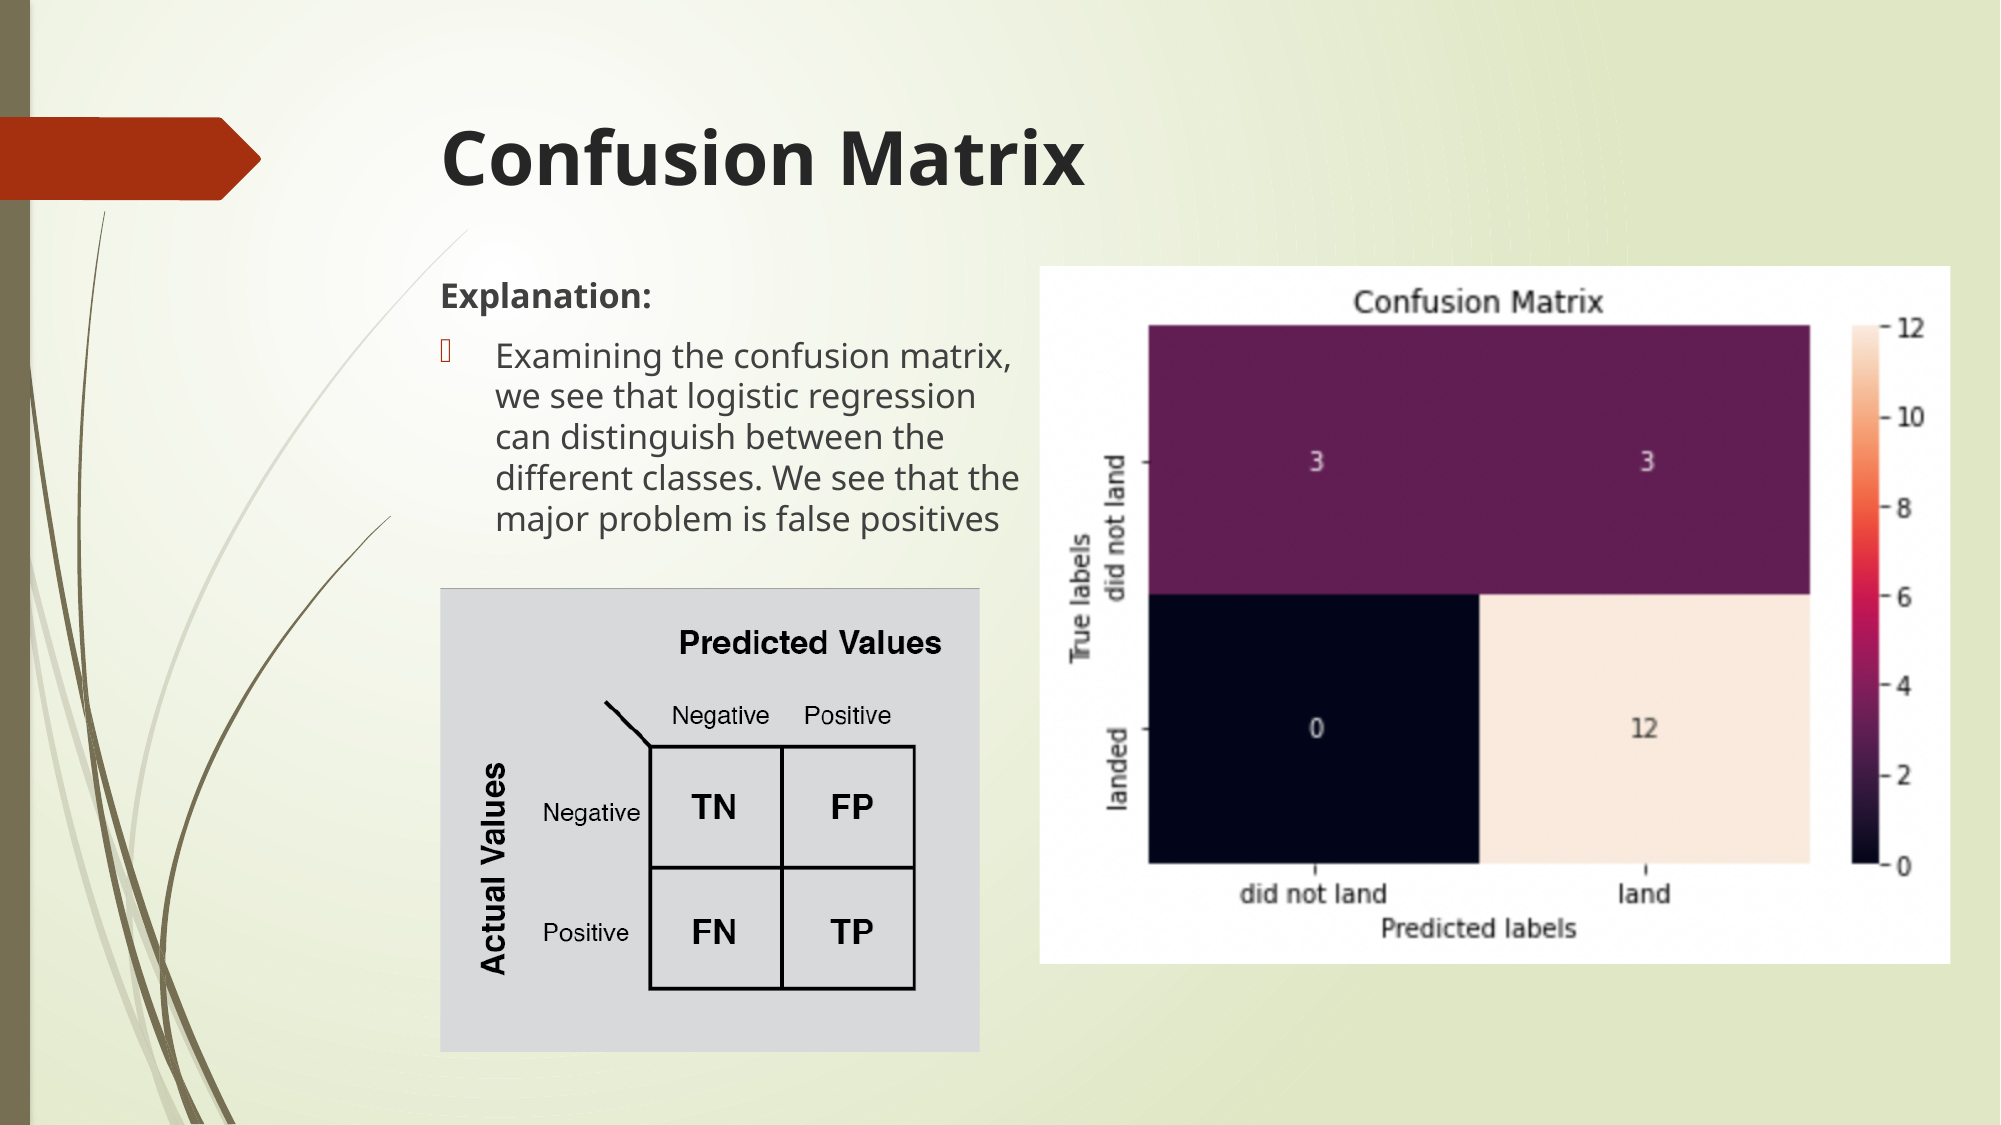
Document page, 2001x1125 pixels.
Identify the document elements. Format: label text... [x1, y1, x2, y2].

picture [440, 588, 980, 1052]
title Confusion Matrix [425, 102, 1888, 266]
picture [1039, 266, 1951, 964]
list Explanation: Examining the confusion matrix, we see that logistic regression can distinguish between the different classes. We see that the major problem is false positives [424, 266, 1039, 589]
